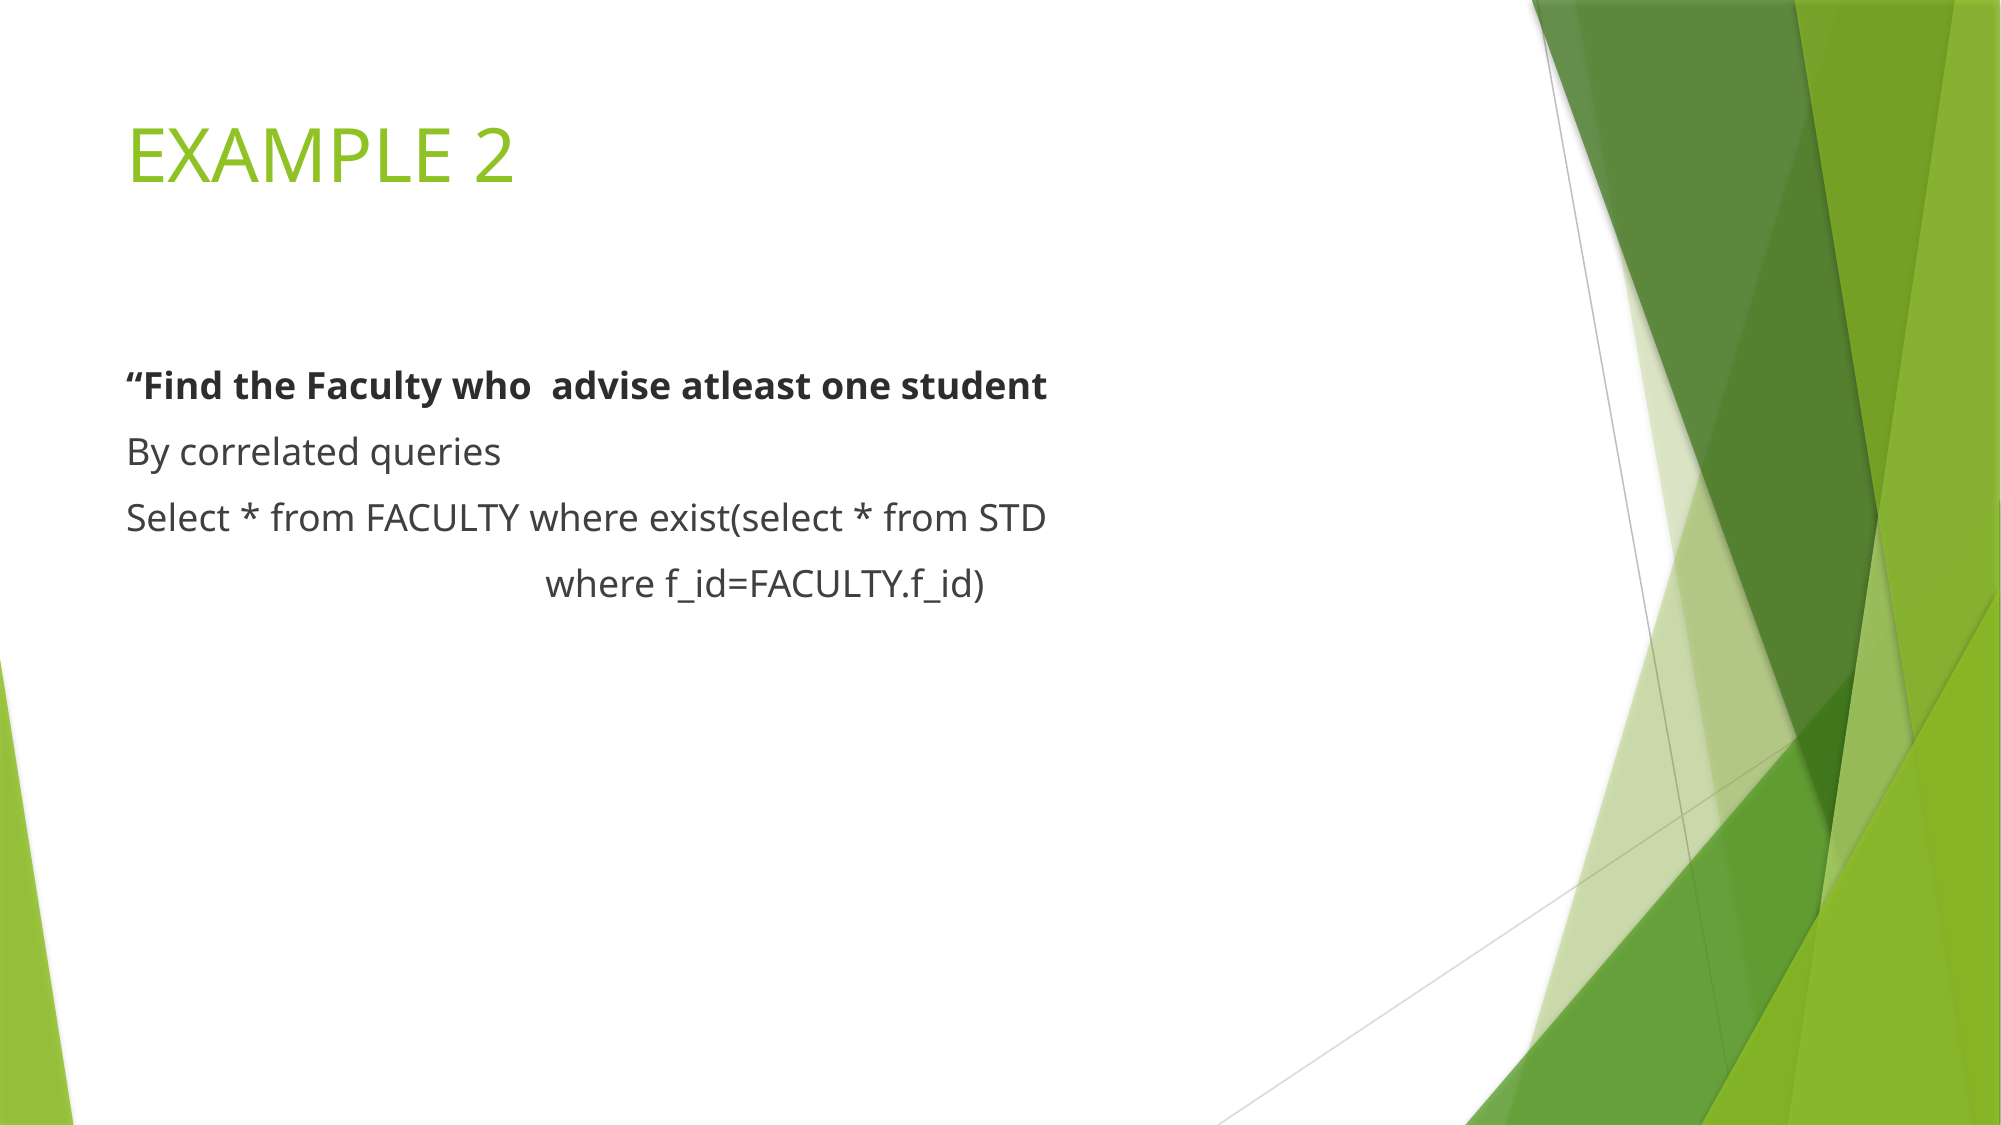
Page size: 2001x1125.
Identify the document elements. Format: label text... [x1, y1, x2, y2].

title EXAMPLE 2 [111, 99, 1522, 317]
list “Find the Faculty who advise atleast one student By correlated queries Select * from FACULTY where exist(select * from STD where f_id=FACULTY.f_id) [111, 354, 1522, 992]
